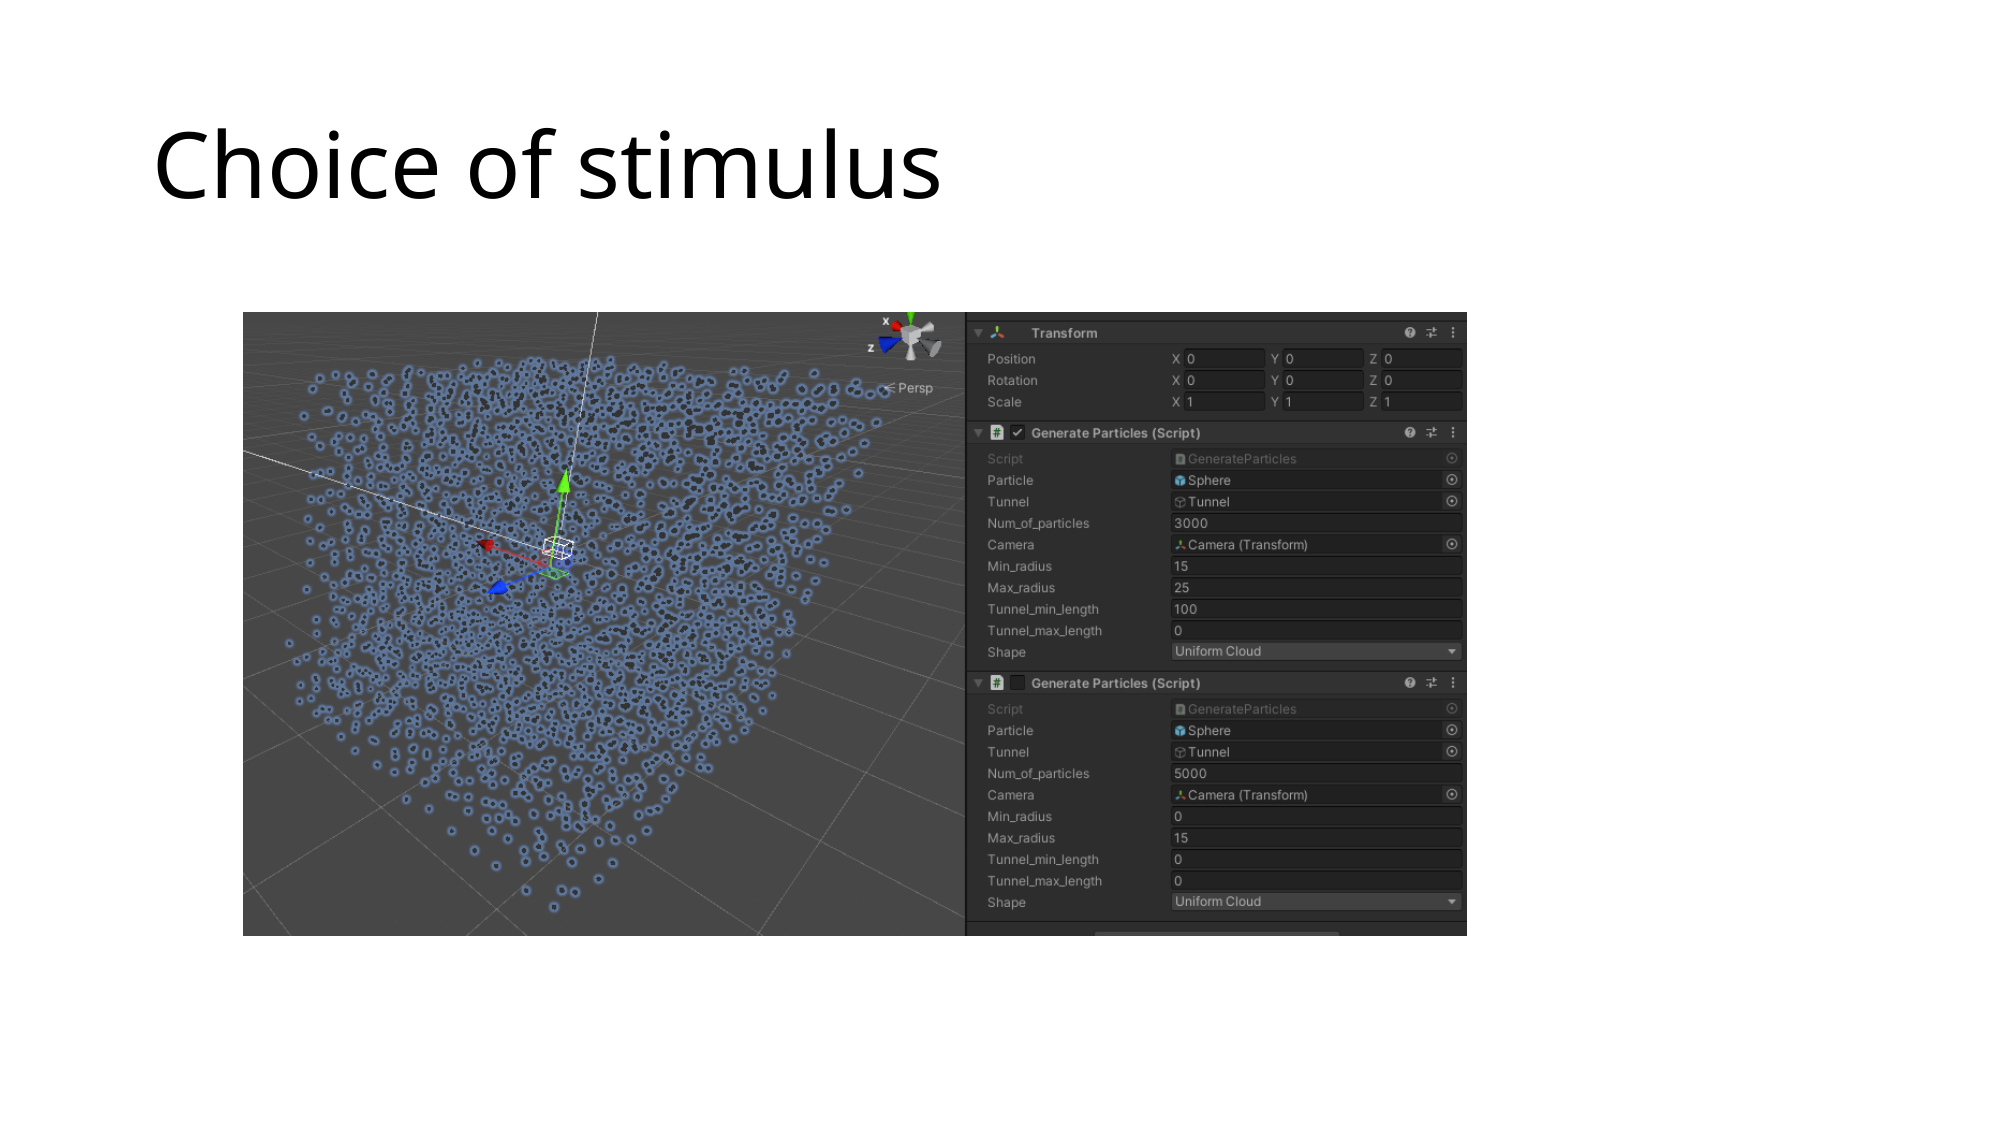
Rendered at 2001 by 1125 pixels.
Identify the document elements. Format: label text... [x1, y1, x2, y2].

title Choice of stimulus [137, 59, 1863, 278]
picture [243, 312, 1467, 936]
